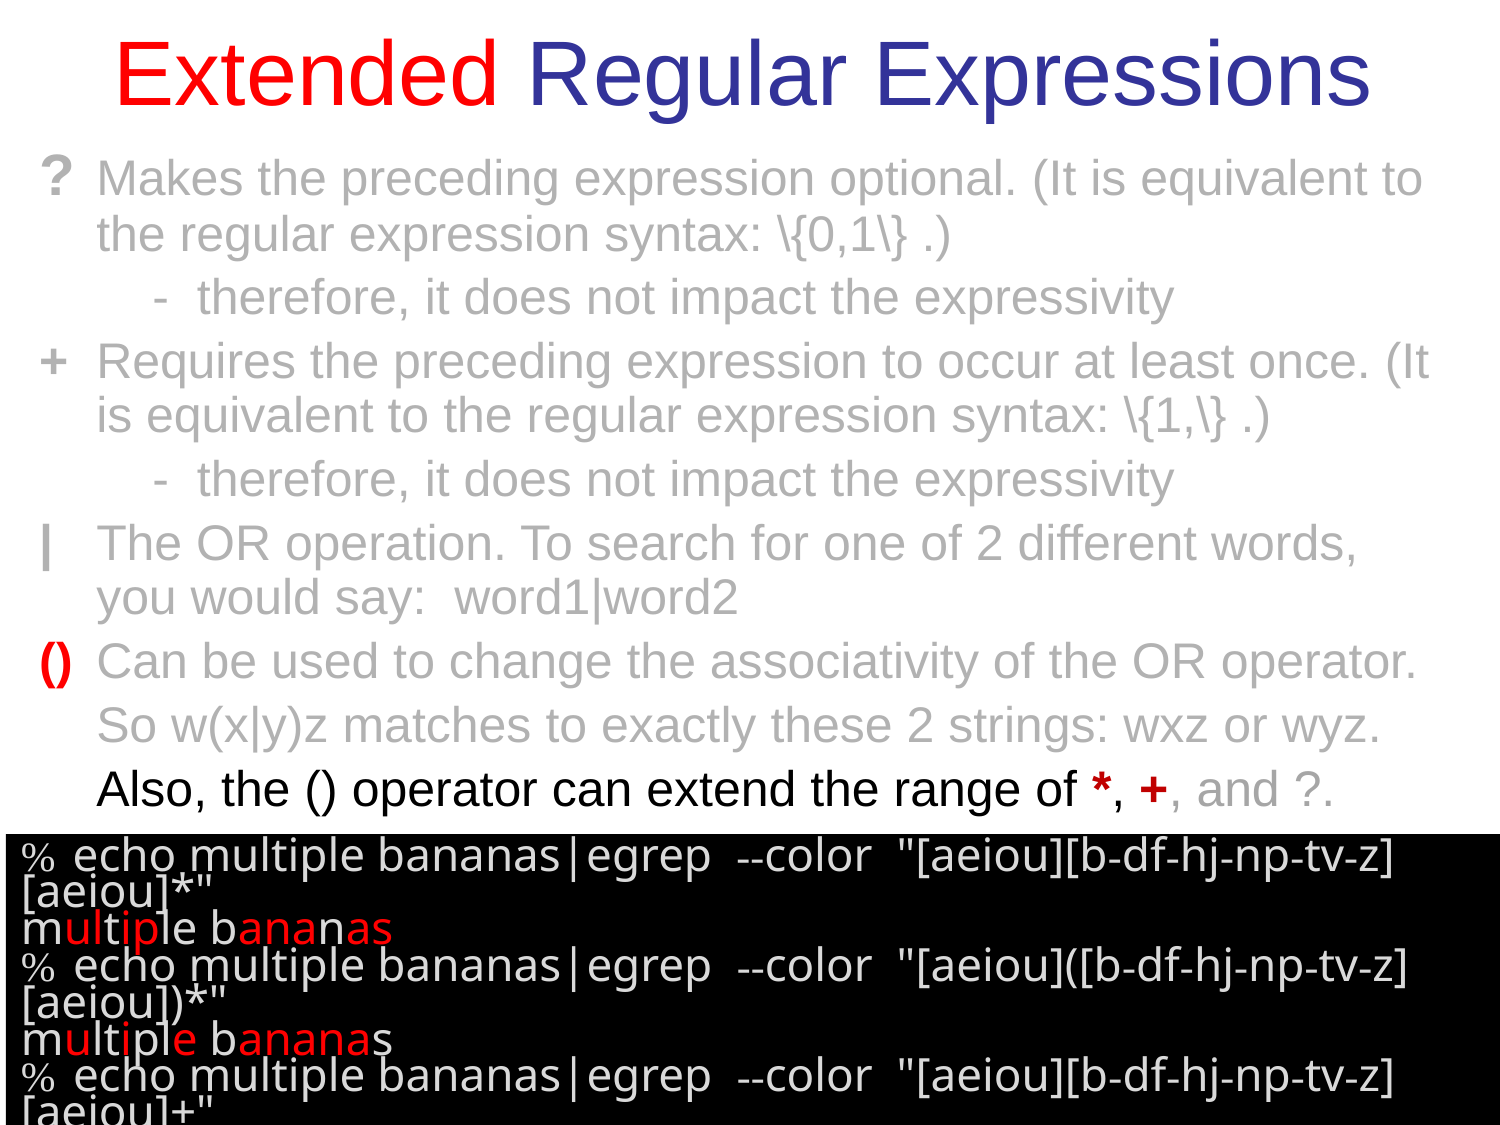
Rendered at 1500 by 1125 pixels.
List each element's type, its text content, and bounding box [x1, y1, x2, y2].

text_box % echo multiple bananas|egrep --color "[aeiou][b-df-hj-np-tv-z][aeiou]*" multiple bananas % echo multiple bananas|egrep --color "[aeiou]([b-df-hj-np-tv-z][aeiou])*" multiple bananas % echo multiple bananas|egrep --color "[aeiou][b-df-hj-np-tv-z][aeiou]+" multiple bananas % echo multiple bananas|egrep --color "[aeiou]([b-df-hj-np-tv-z][aeiou])+" multiple bananas [5, 834, 1500, 1125]
list ? Makes the preceding expression optional. (It is equivalent to the regular expression syntax: \{0,1\} .) - therefore, it does not impact the expressivity + Requires the preceding expression to occur at least once. (It is equivalent to the regular expression syntax: \{1,\} .) - therefore, it does not impact the expressivity | The OR operation. To search for one of 2 different words, you would say: word1|word2 () Can be used to change the associativity of the OR operator. So w(x|y)z matches to exactly these 2 strings: wxz or wyz. Also, the () operator can extend the range of *, +, and ?. [24, 137, 1463, 834]
title Extended Regular Expressions [87, 0, 1401, 137]
